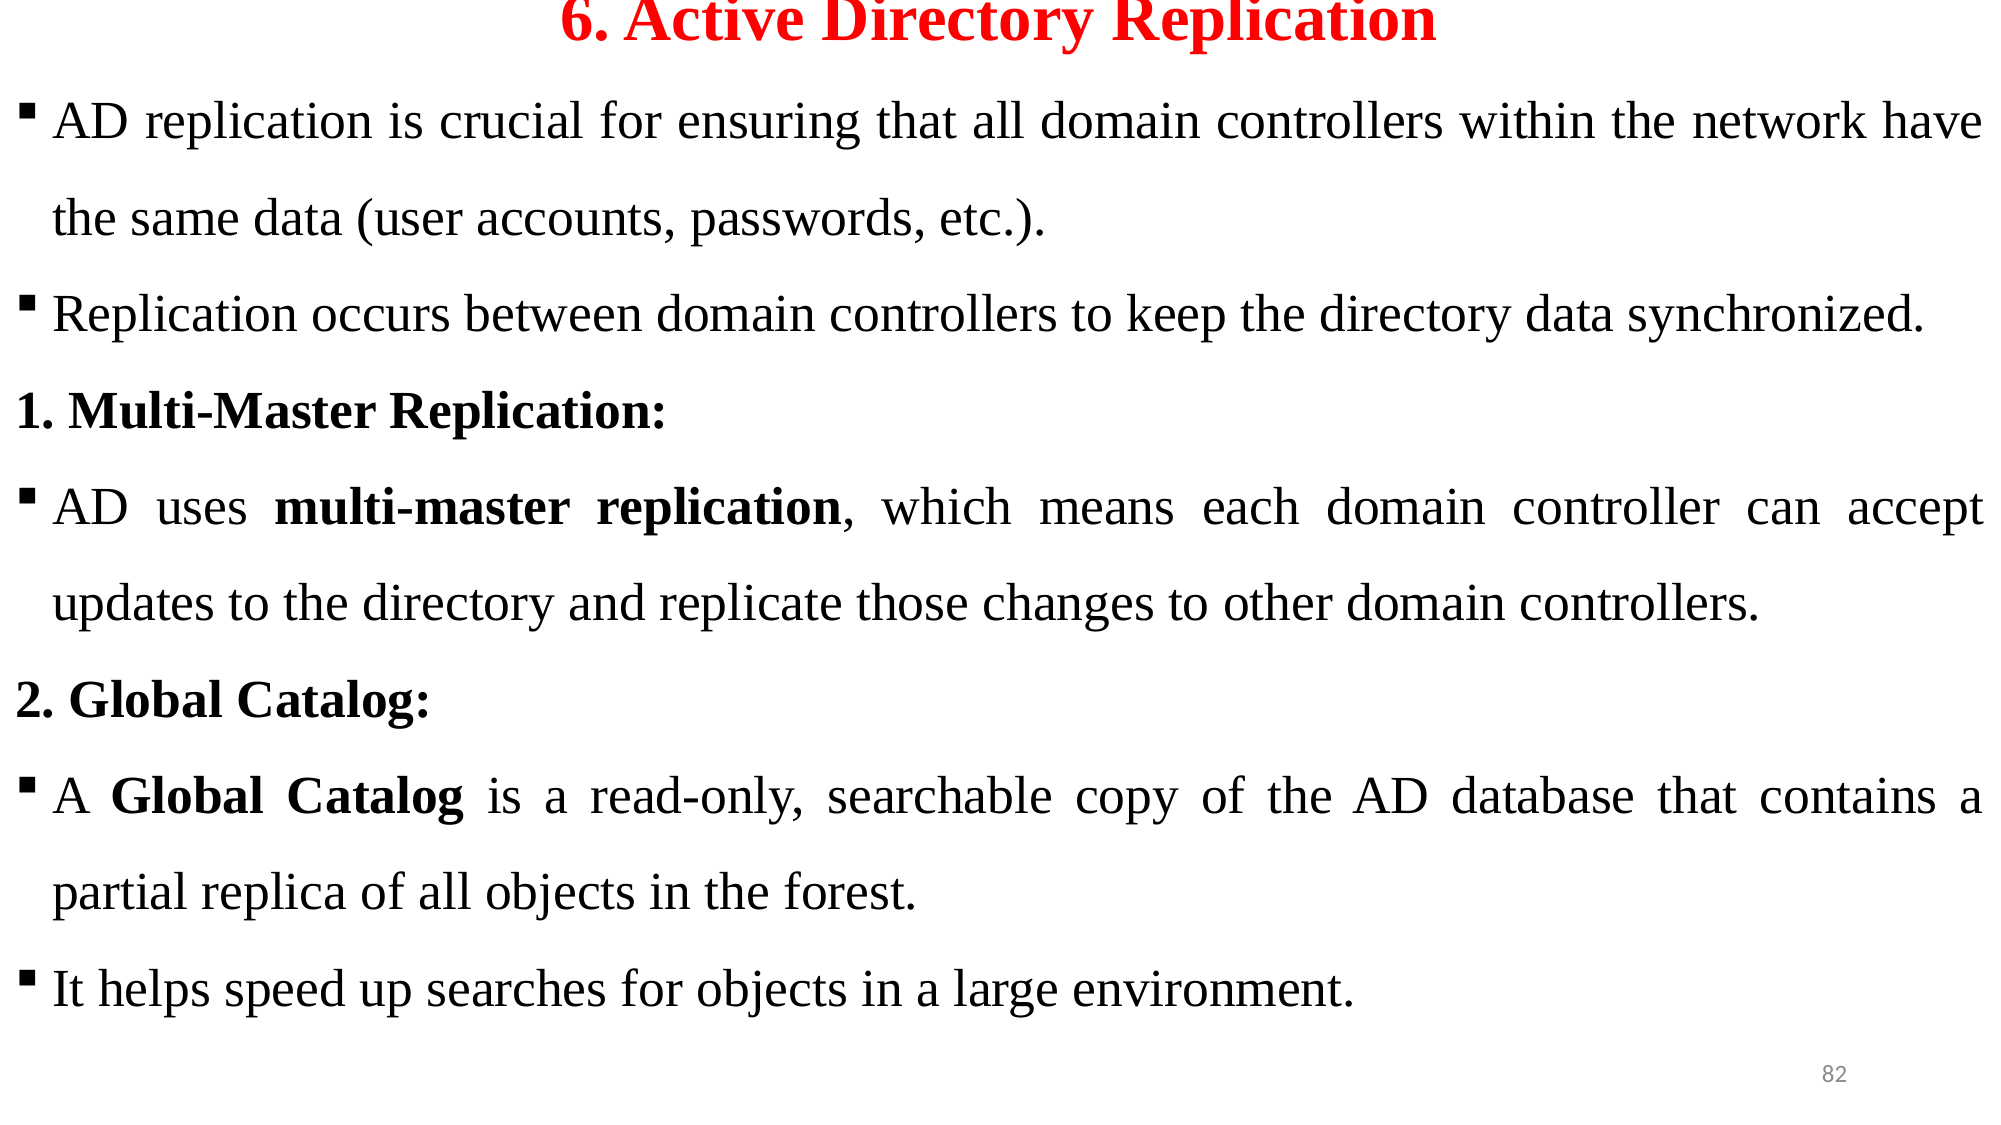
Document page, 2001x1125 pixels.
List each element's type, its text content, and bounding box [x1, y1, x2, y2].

title 6. Active Directory Replication [137, 0, 1863, 45]
list AD replication is crucial for ensuring that all domain controllers within the network have the same data (user accounts, passwords, etc.). Replication occurs between domain controllers to keep the directory data synchronized. 1. Multi-Master Replication: AD uses multi-master replication, which means each domain controller can accept updates to the directory and replicate those changes to other domain controllers. 2. Global Catalog: A Global Catalog is a read-only, searchable copy of the AD database that contains a partial replica of all objects in the forest. It helps speed up searches for objects in a large environment. [0, 45, 2000, 1103]
slide_number 82 [1412, 1042, 1863, 1103]
